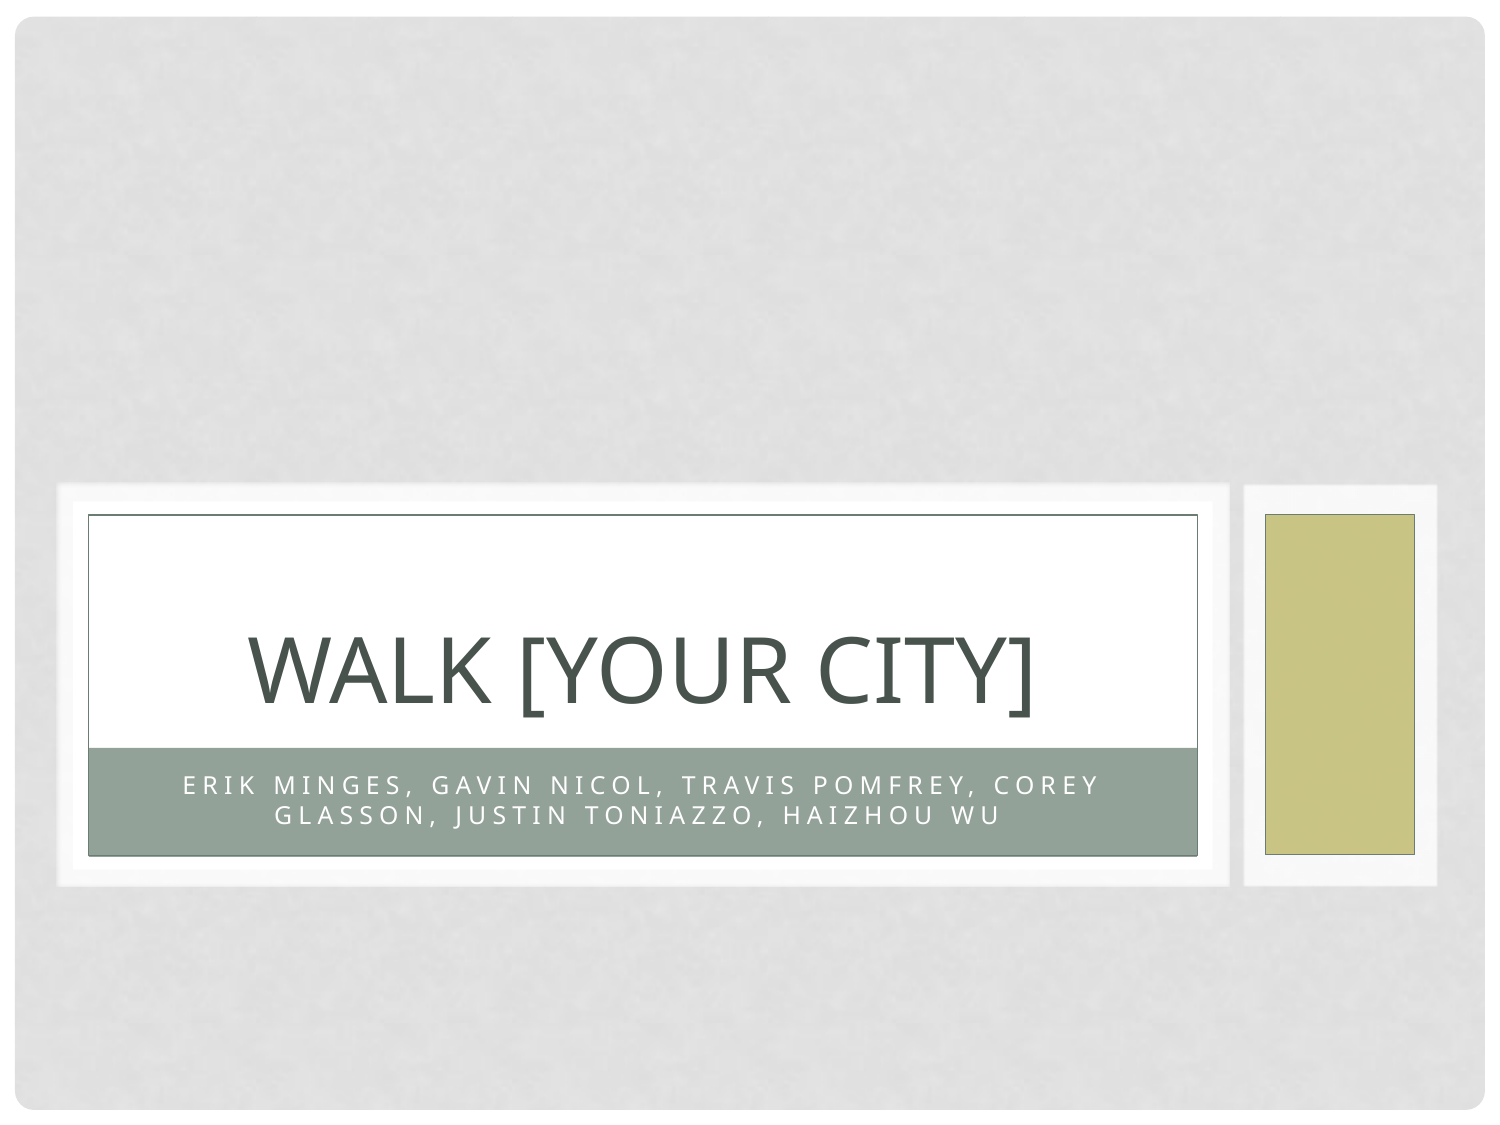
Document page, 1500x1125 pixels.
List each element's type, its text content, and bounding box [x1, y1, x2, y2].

title Walk [your city] [99, 529, 1187, 730]
subtitle Erik Minges, Gavin Nicol, Travis Pomfrey, Corey Glasson, Justin Toniazzo, Haizhou Wu [105, 762, 1181, 838]
